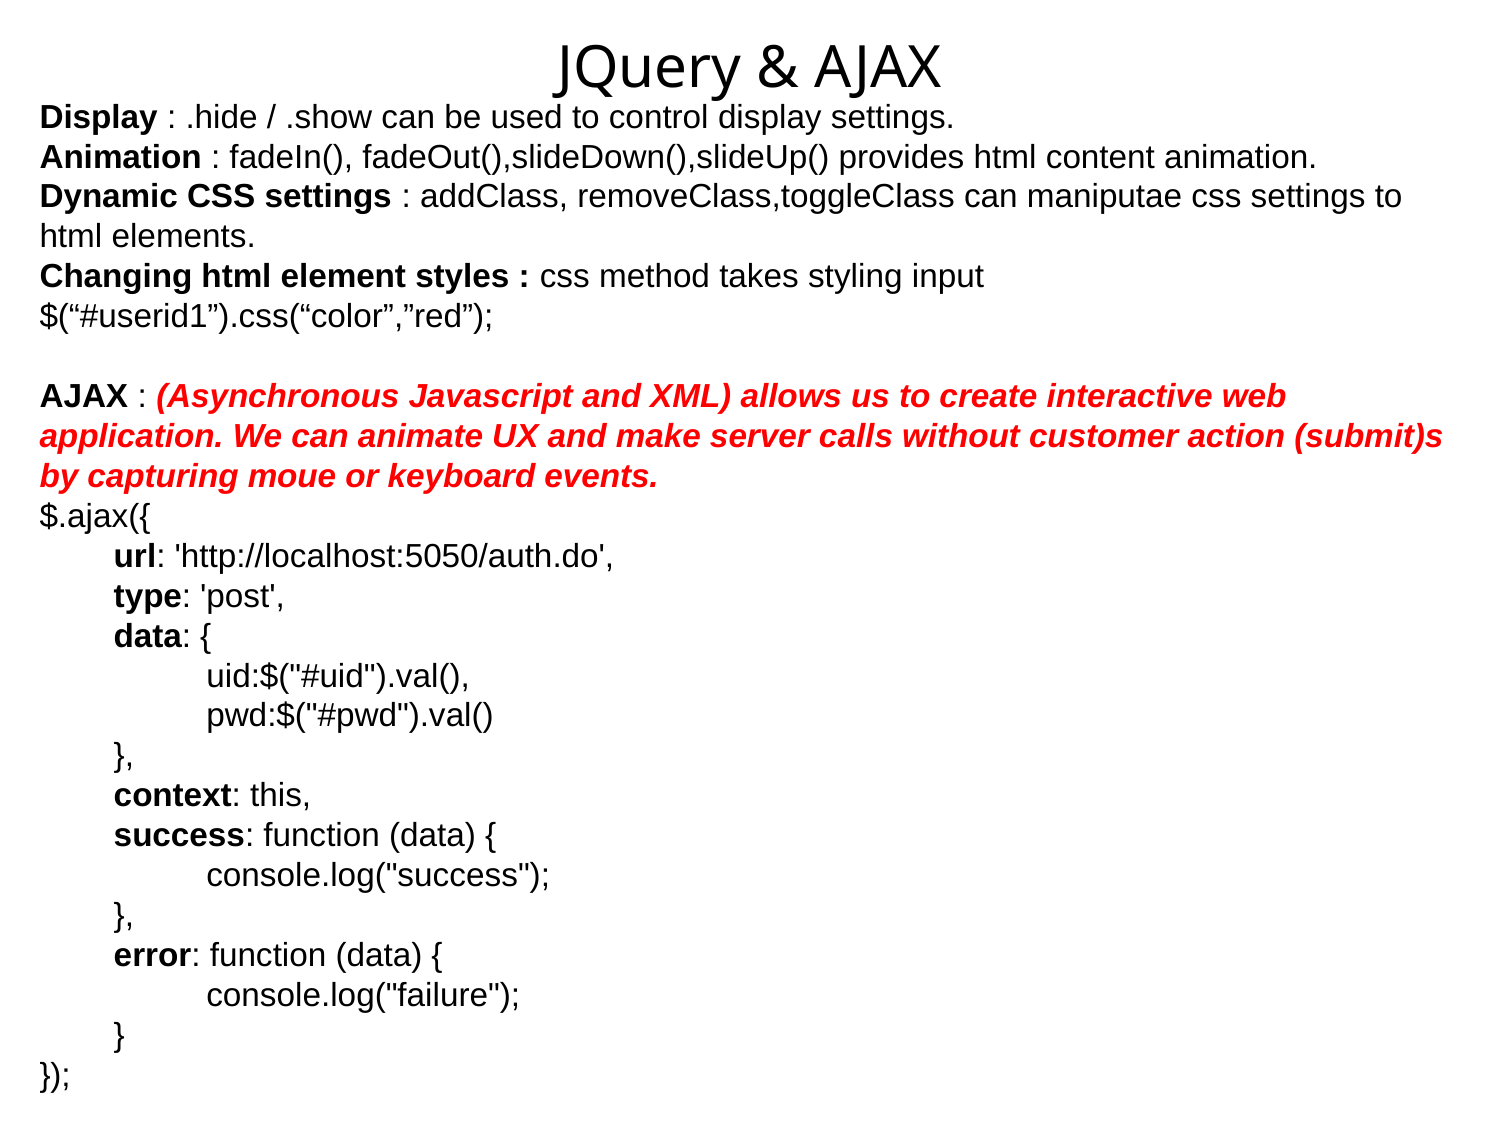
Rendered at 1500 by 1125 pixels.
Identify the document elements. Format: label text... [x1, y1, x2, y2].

text_box Display : .hide / .show can be used to control display settings. Animation : fadeIn(), fadeOut(),slideDown(),slideUp() provides html content animation. Dynamic CSS settings : addClass, removeClass,toggleClass can maniputae css settings to html elements. Changing html element styles : css method takes styling input $(“#userid1”).css(“color”,”red”); AJAX : (Asynchronous Javascript and XML) allows us to create interactive web application. We can animate UX and make server calls without customer action (submit)s by capturing moue or keyboard events. $.ajax({ url: 'http://localhost:5050/auth.do', type: 'post', data: { uid:$("#uid").val(), pwd:$("#pwd").val() }, context: this, success: function (data) { console.log("success"); }, error: function (data) { console.log("failure"); } }); [24, 87, 1463, 1025]
text_box JQuery & AJAX [75, 5, 1425, 87]
